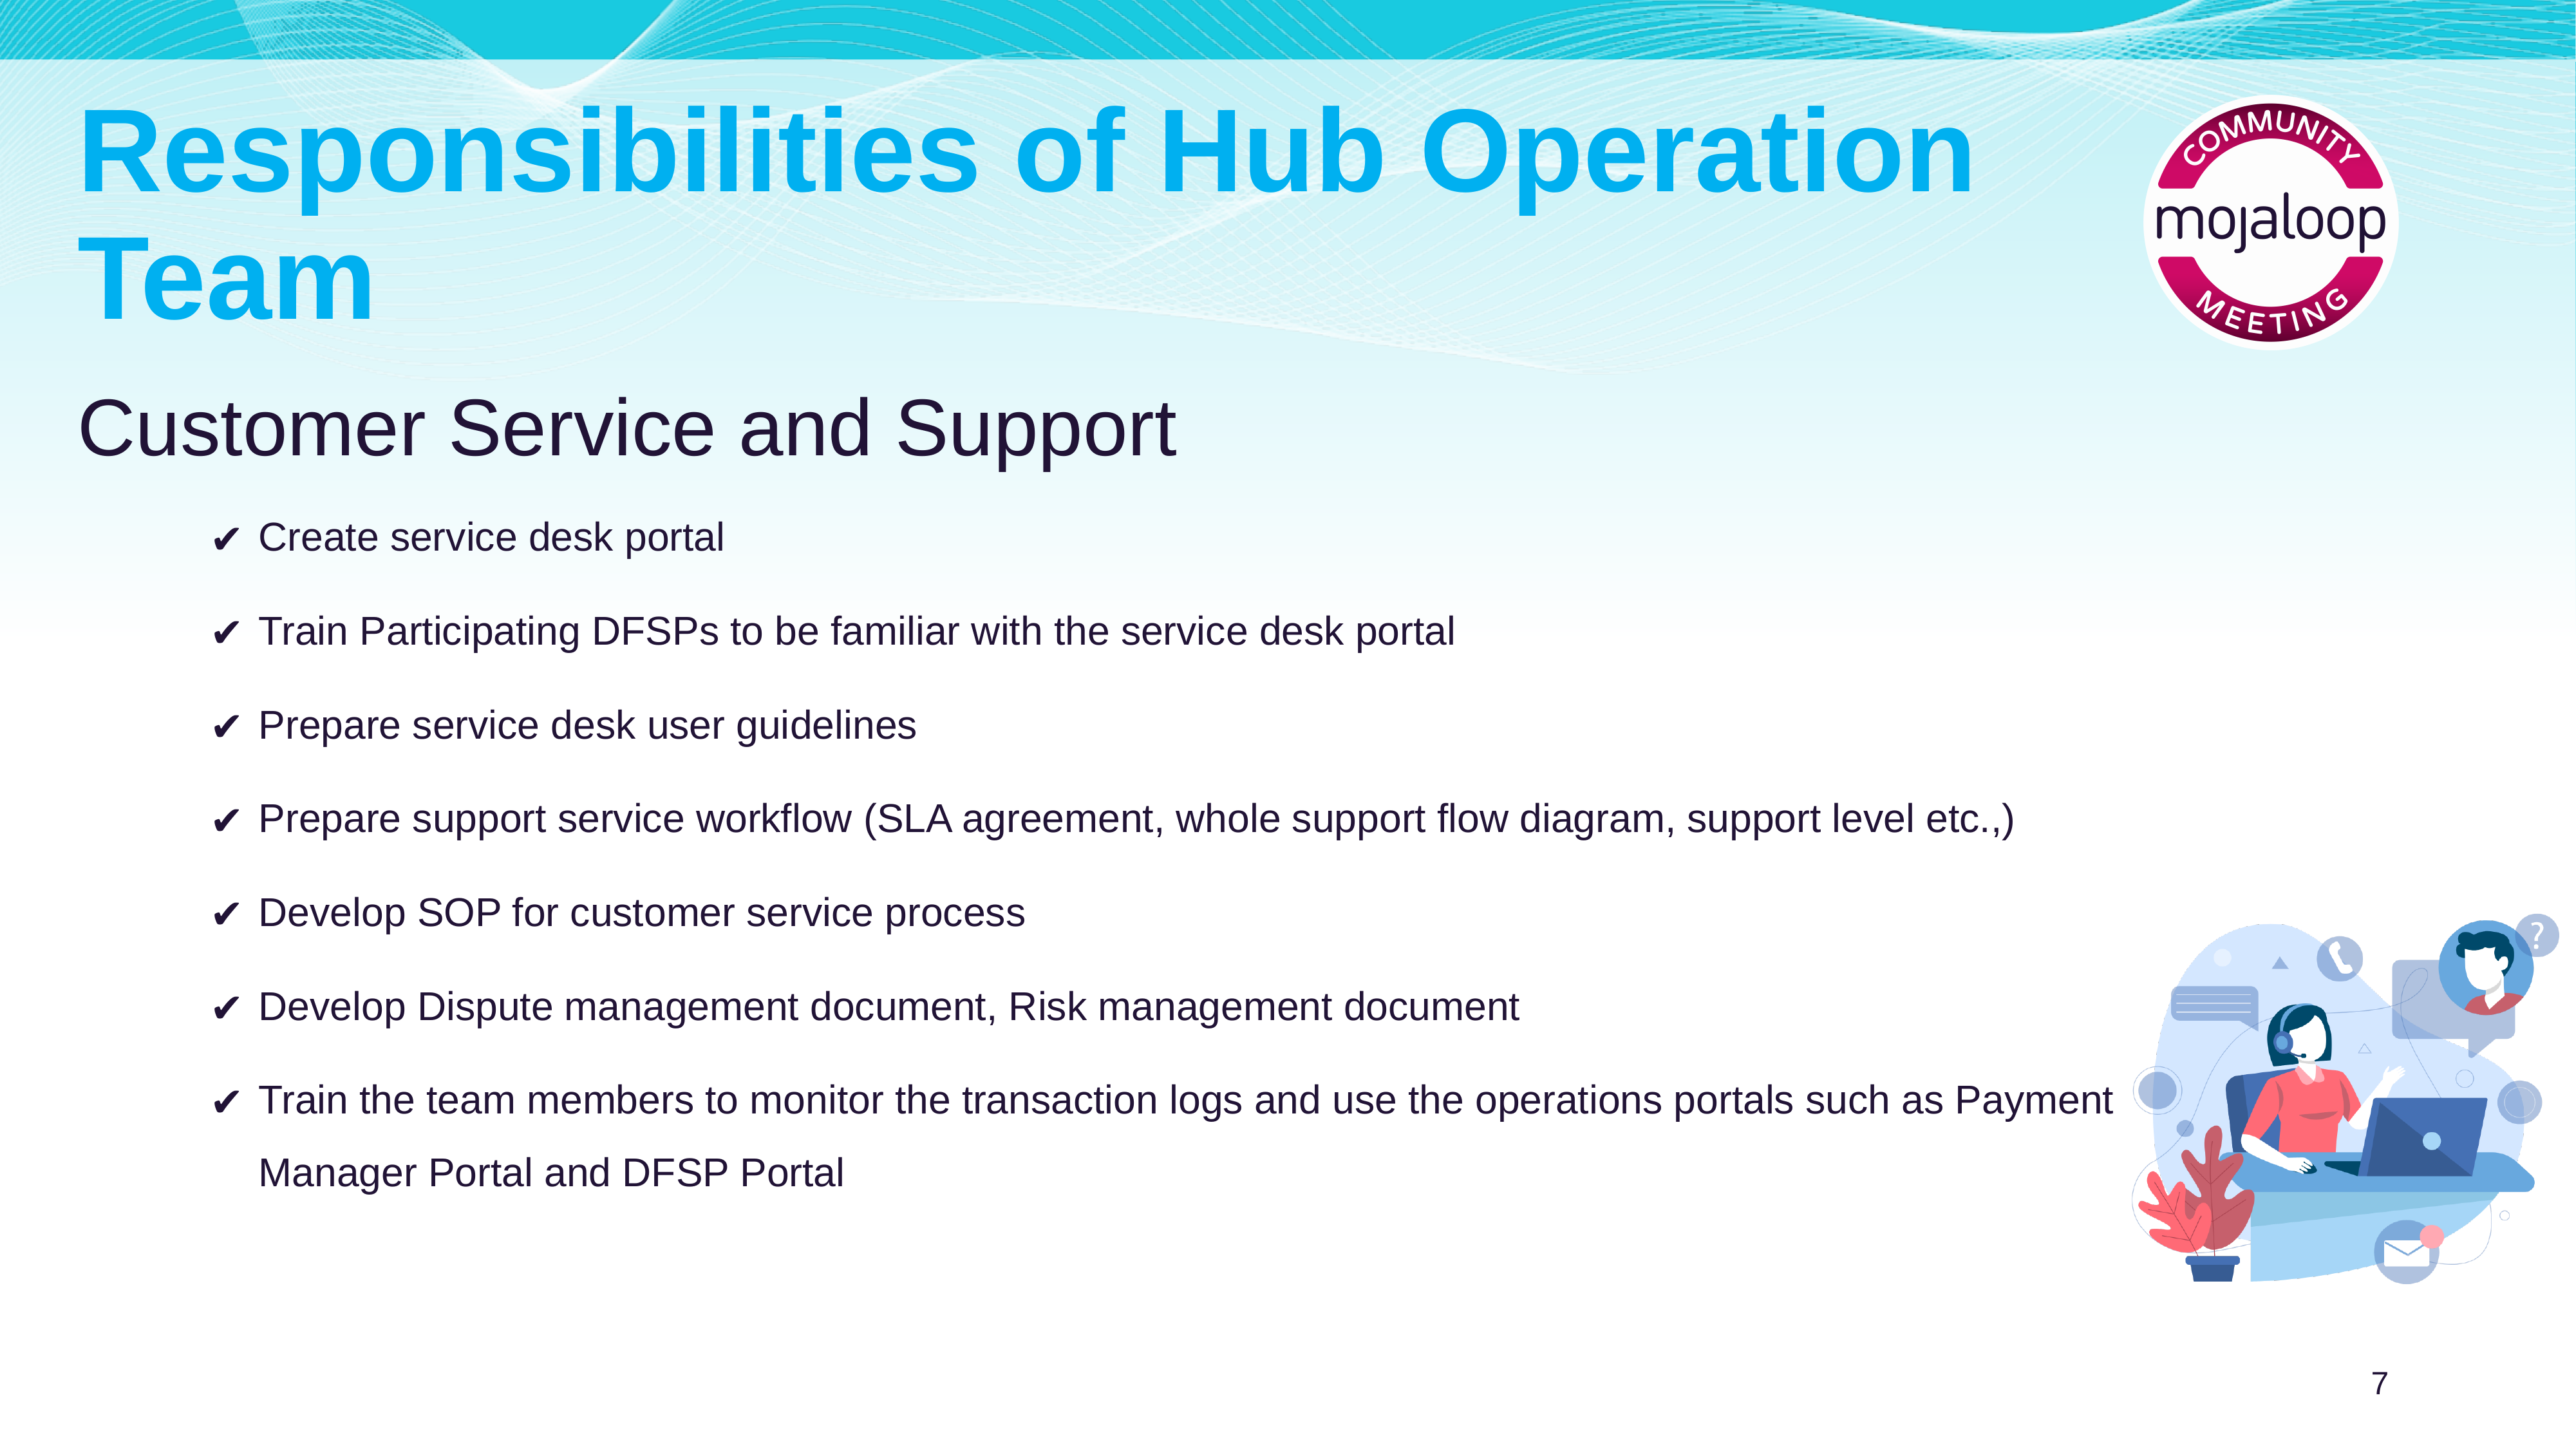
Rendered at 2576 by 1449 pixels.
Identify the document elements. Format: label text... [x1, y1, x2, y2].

picture [0, 0, 2576, 59]
picture [2143, 95, 2399, 350]
list Customer Service and Support Create service desk portal Train Participating DFSPs to be familiar with the service desk portal Prepare service desk user guidelines Prepare support service workflow (SLA agreement, whole support flow diagram, support level etc.,) Develop SOP for customer service process Develop Dispute management document, Risk management document Train the team members to monitor the transaction logs and use the operations portals such as Payment Manager Portal and DFSP Portal [68, 381, 2289, 1259]
slide_number ‹#› [1819, 1343, 2399, 1421]
title Responsibilities of Hub Operation Team [68, 77, 2000, 357]
picture [2081, 839, 2576, 1358]
